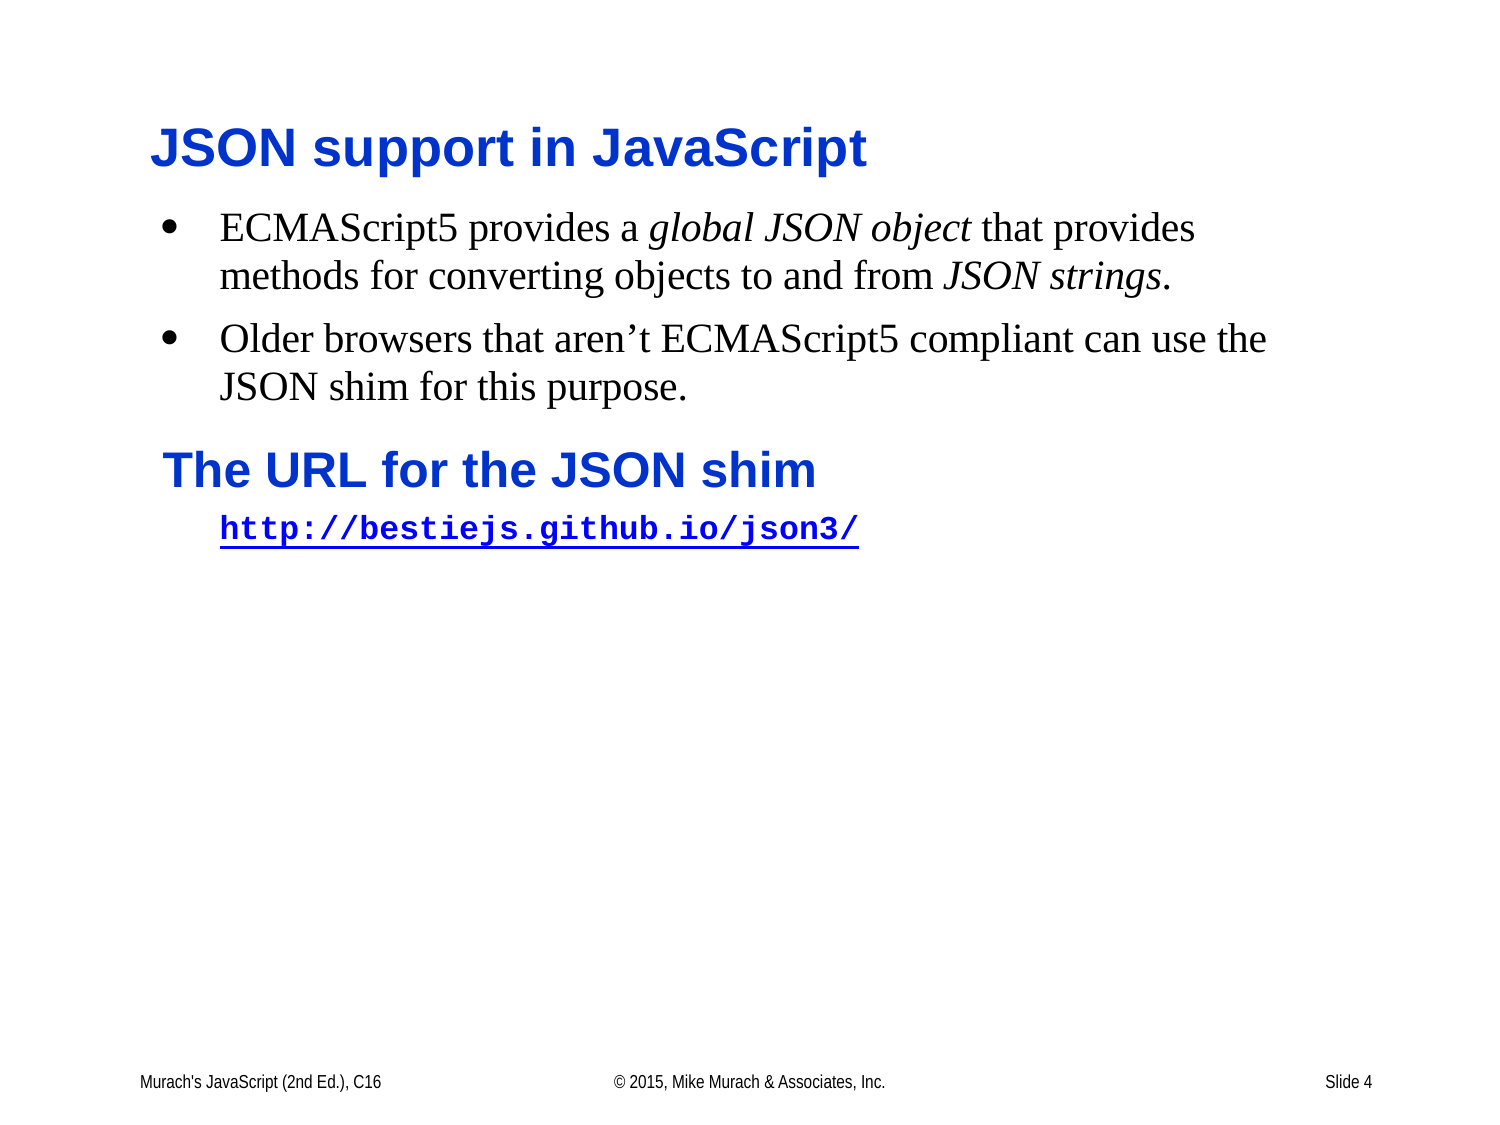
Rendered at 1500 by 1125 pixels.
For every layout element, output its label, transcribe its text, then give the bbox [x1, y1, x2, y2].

footer © 2015, Mike Murach & Associates, Inc. [474, 1025, 1025, 1100]
slide_number Slide 4 [1074, 1025, 1388, 1100]
title JSON support in JavaScript [150, 112, 1350, 179]
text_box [162, 199, 1361, 551]
slide_number Murach's JavaScript (2nd Ed.), C16 [125, 1025, 450, 1100]
